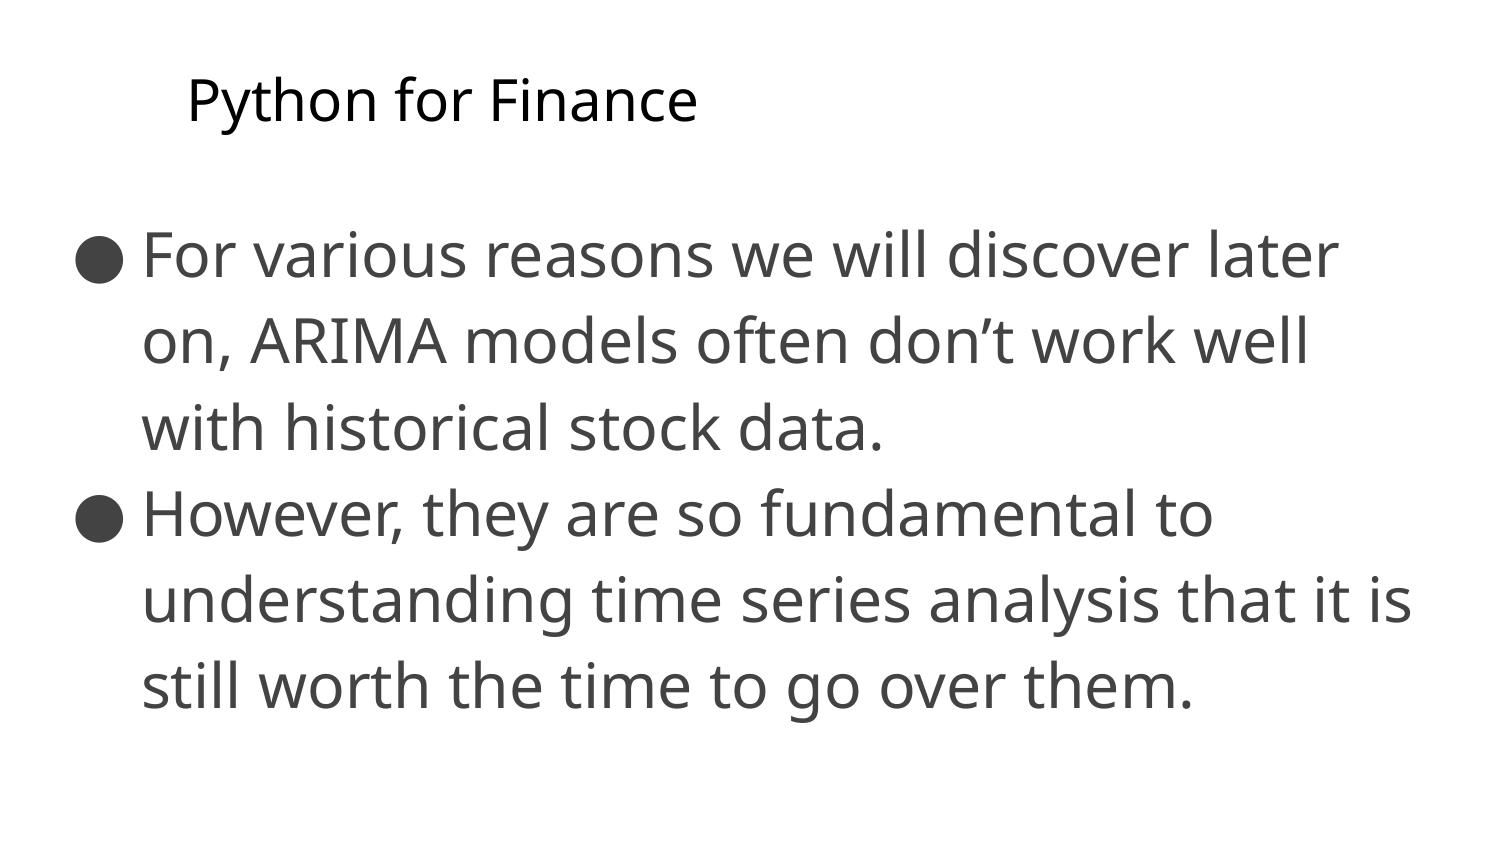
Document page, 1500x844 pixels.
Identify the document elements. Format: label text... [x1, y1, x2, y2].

list For various reasons we will discover later on, ARIMA models often don’t work well with historical stock data. However, they are so fundamental to understanding time series analysis that it is still worth the time to go over them. [51, 189, 1449, 750]
title Python for Finance [171, 48, 1449, 143]
